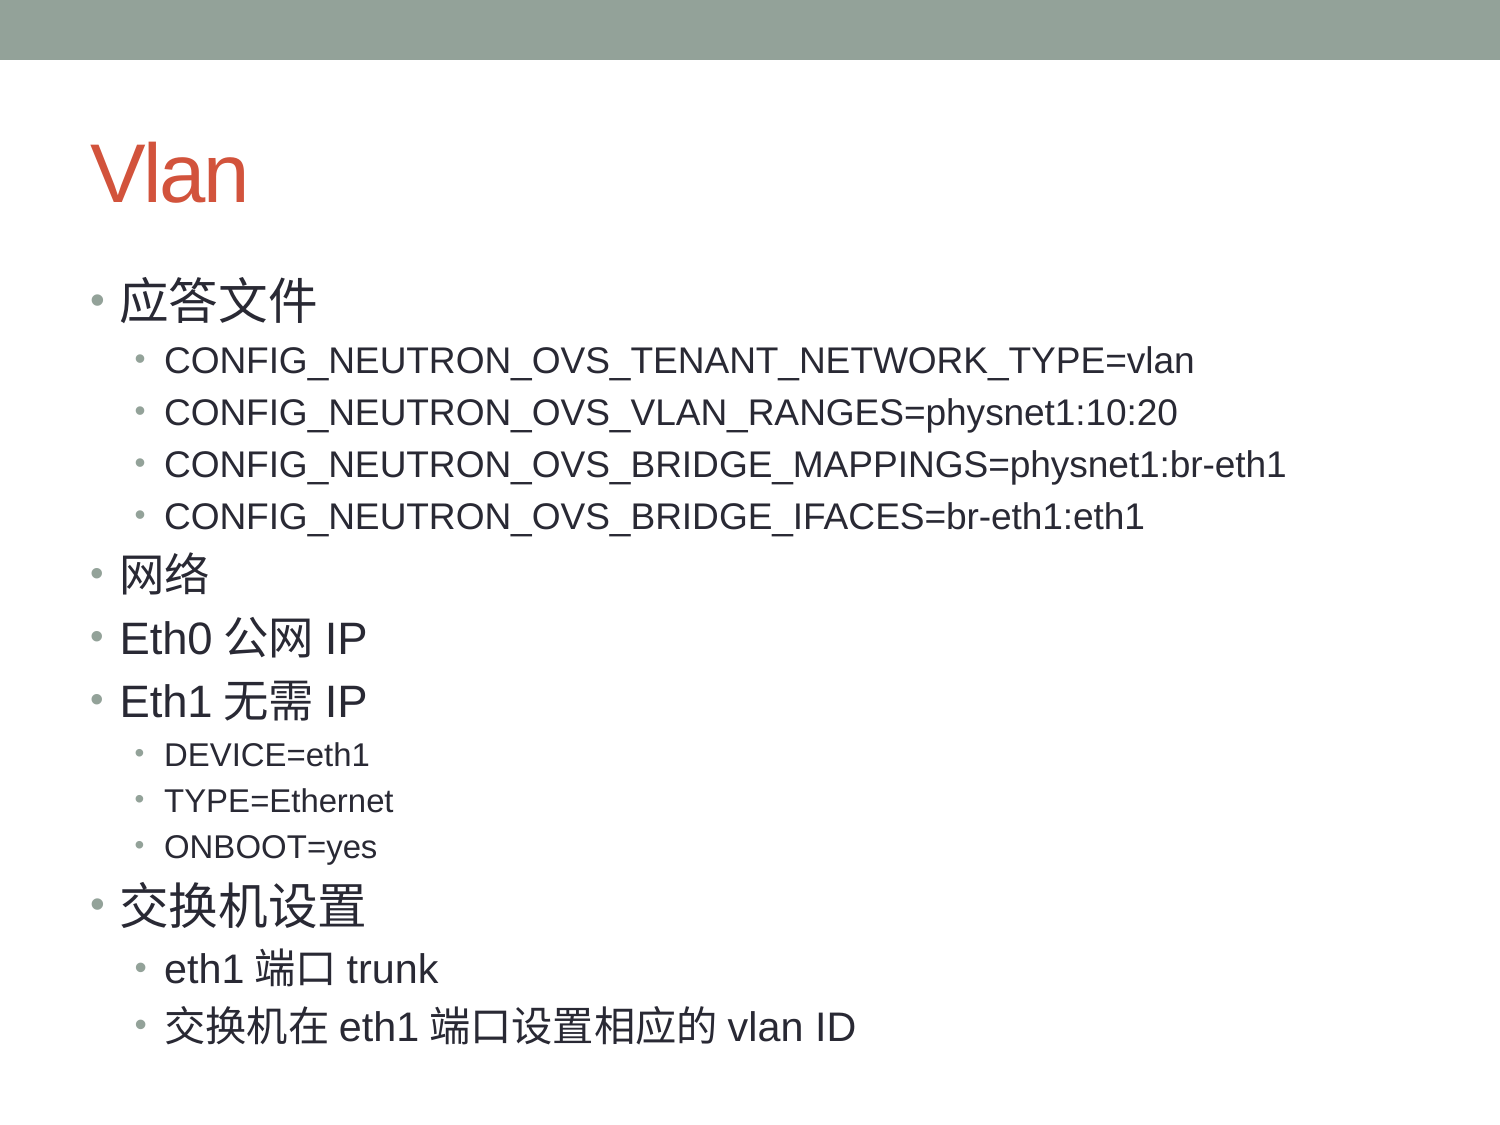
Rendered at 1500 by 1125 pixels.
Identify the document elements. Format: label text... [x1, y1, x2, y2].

title Vlan [75, 87, 1425, 250]
list 应答文件 CONFIG_NEUTRON_OVS_TENANT_NETWORK_TYPE=vlan CONFIG_NEUTRON_OVS_VLAN_RANGES=physnet1:10:20 CONFIG_NEUTRON_OVS_BRIDGE_MAPPINGS=physnet1:br-eth1 CONFIG_NEUTRON_OVS_BRIDGE_IFACES=br-eth1:eth1 网络 Eth0公网IP Eth1无需IP DEVICE=eth1 TYPE=Ethernet ONBOOT=yes 交换机设置 eth1端口trunk 交换机在eth1端口设置相应的vlan ID [75, 262, 1425, 1063]
